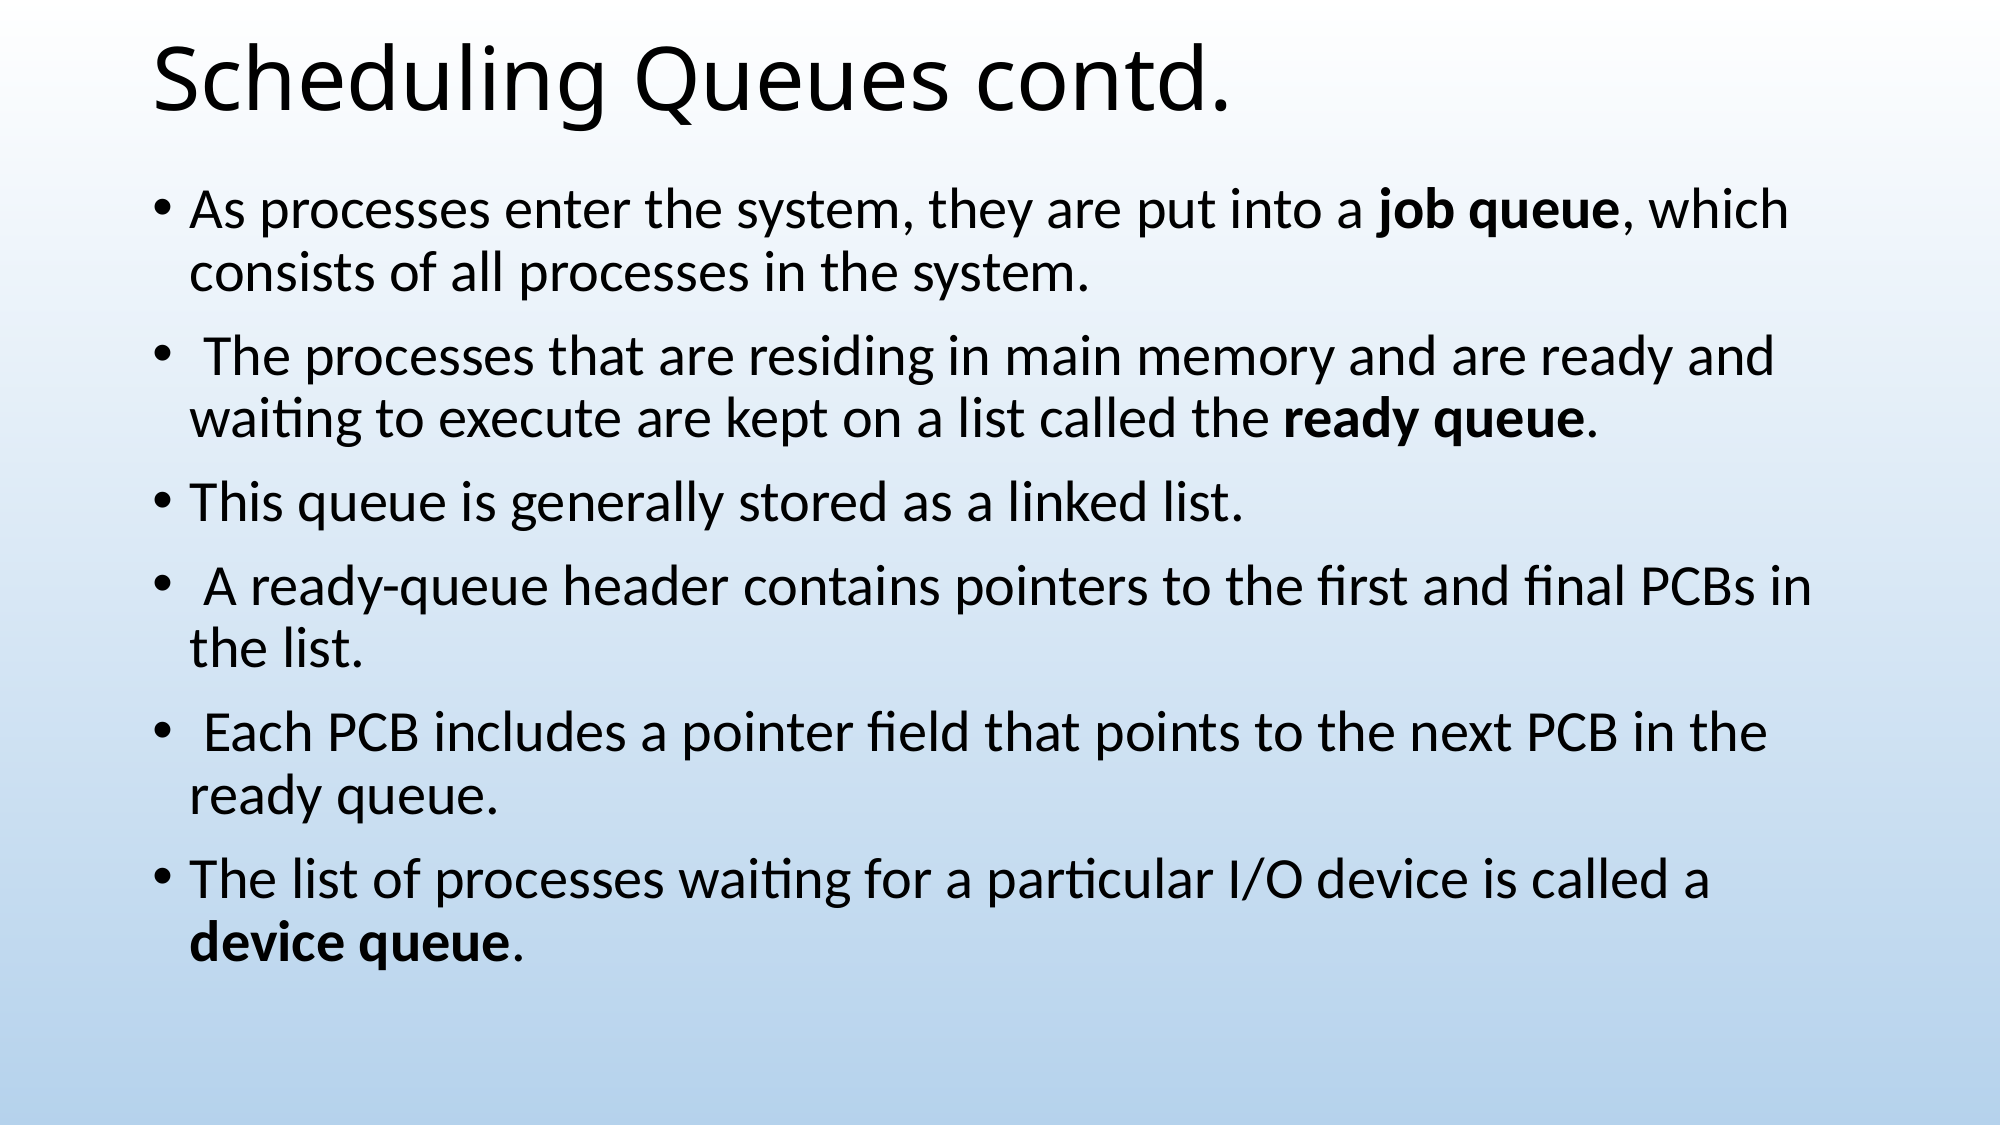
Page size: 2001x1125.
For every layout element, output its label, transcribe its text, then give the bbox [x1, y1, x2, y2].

list As processes enter the system, they are put into a job queue, which consists of all processes in the system. The processes that are residing in main memory and are ready and waiting to execute are kept on a list called the ready queue. This queue is generally stored as a linked list. A ready-queue header contains pointers to the first and final PCBs in the list. Each PCB includes a pointer field that points to the next PCB in the ready queue. The list of processes waiting for a particular I/O device is called a device queue. [137, 170, 1863, 1014]
title Scheduling Queues contd. [137, 26, 1863, 138]
